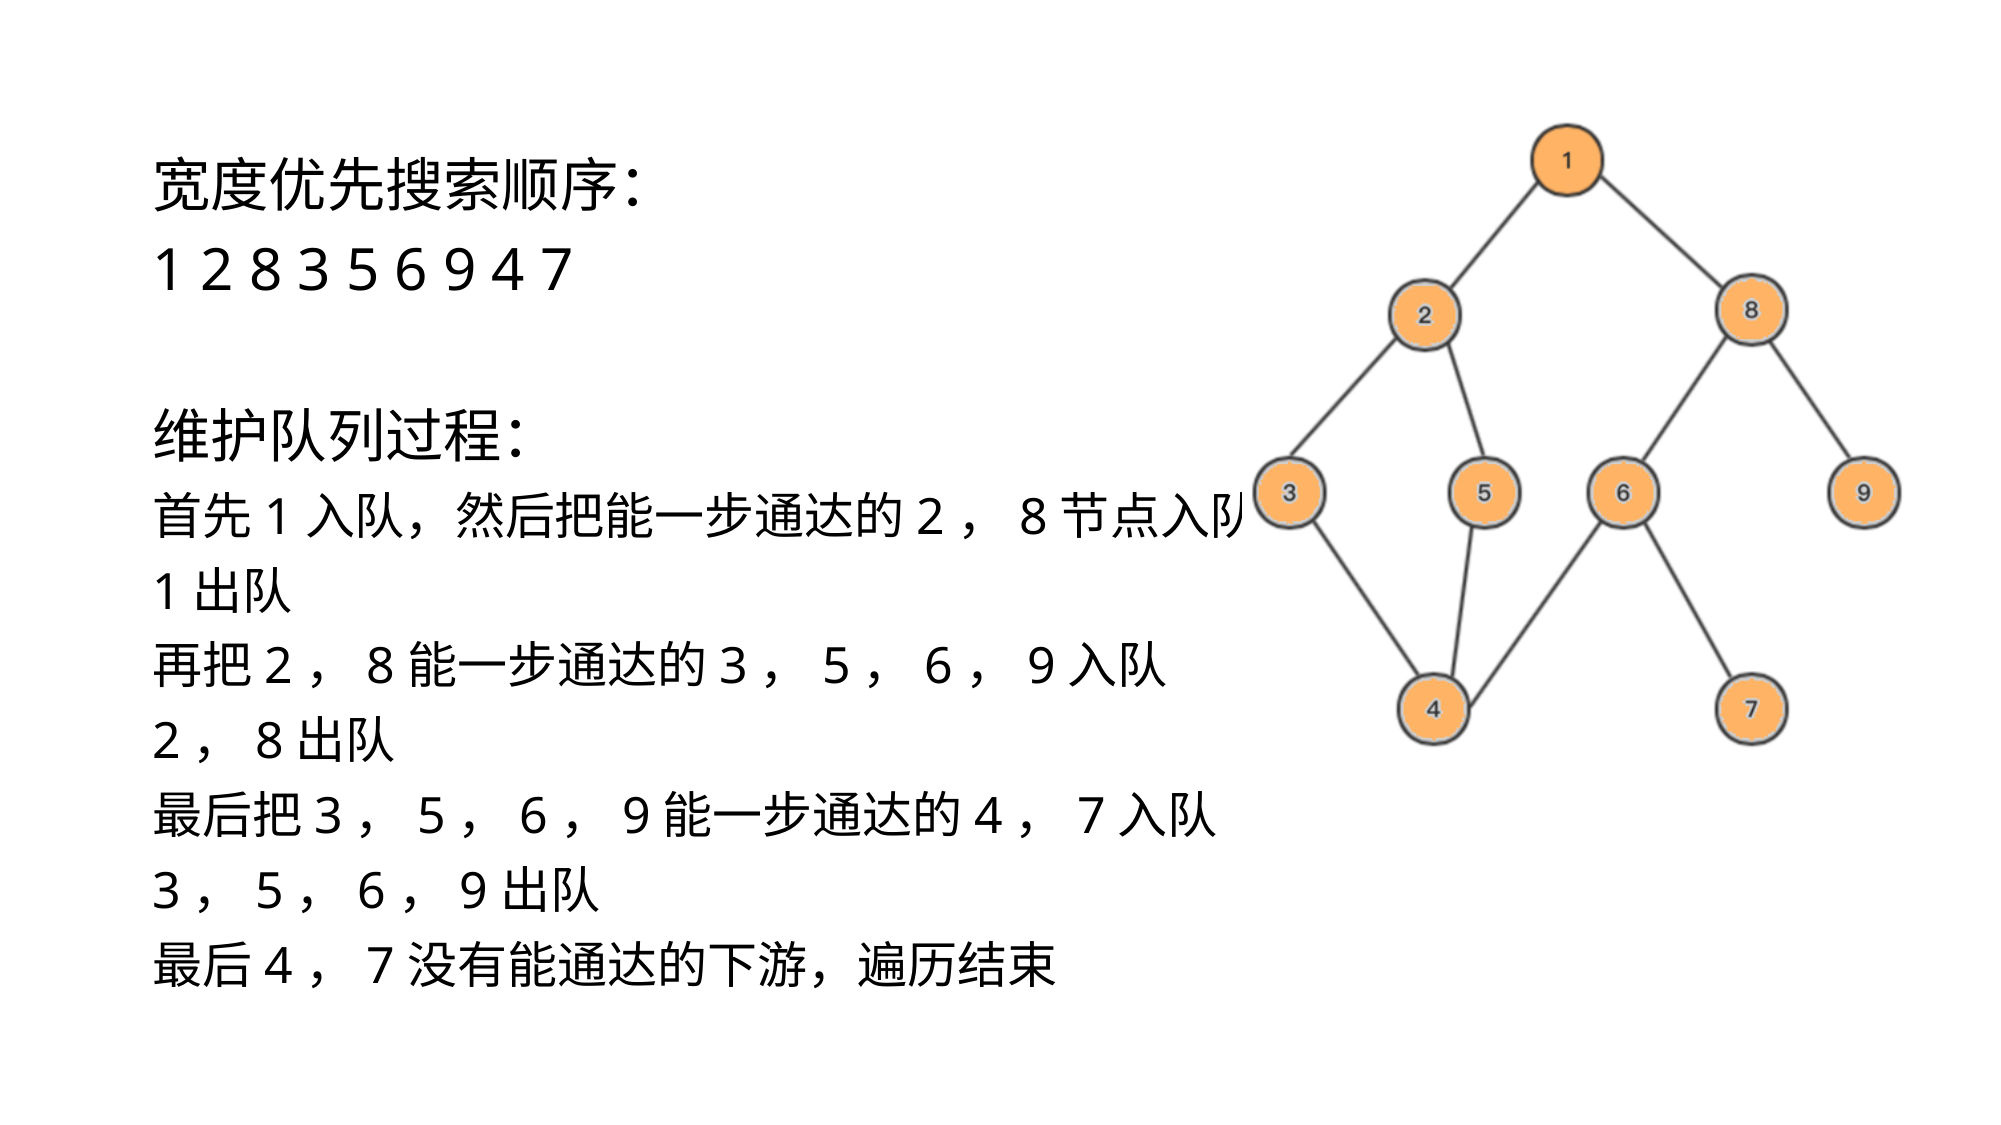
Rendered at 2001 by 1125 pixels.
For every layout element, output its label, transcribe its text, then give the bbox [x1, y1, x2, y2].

picture [1242, 111, 1988, 781]
list 宽度优先搜索顺序： 1 2 8 3 5 6 9 4 7 维护队列过程： 首先1入队，然后把能一步通达的2，8节点入队 1出队 再把2，8能一步通达的3，5，6，9入队 2，8出队 最后把3，5，6，9能一步通达的4，7入队 3，5，6，9出队 最后4，7没有能通达的下游，遍历结束 [137, 148, 1863, 1014]
